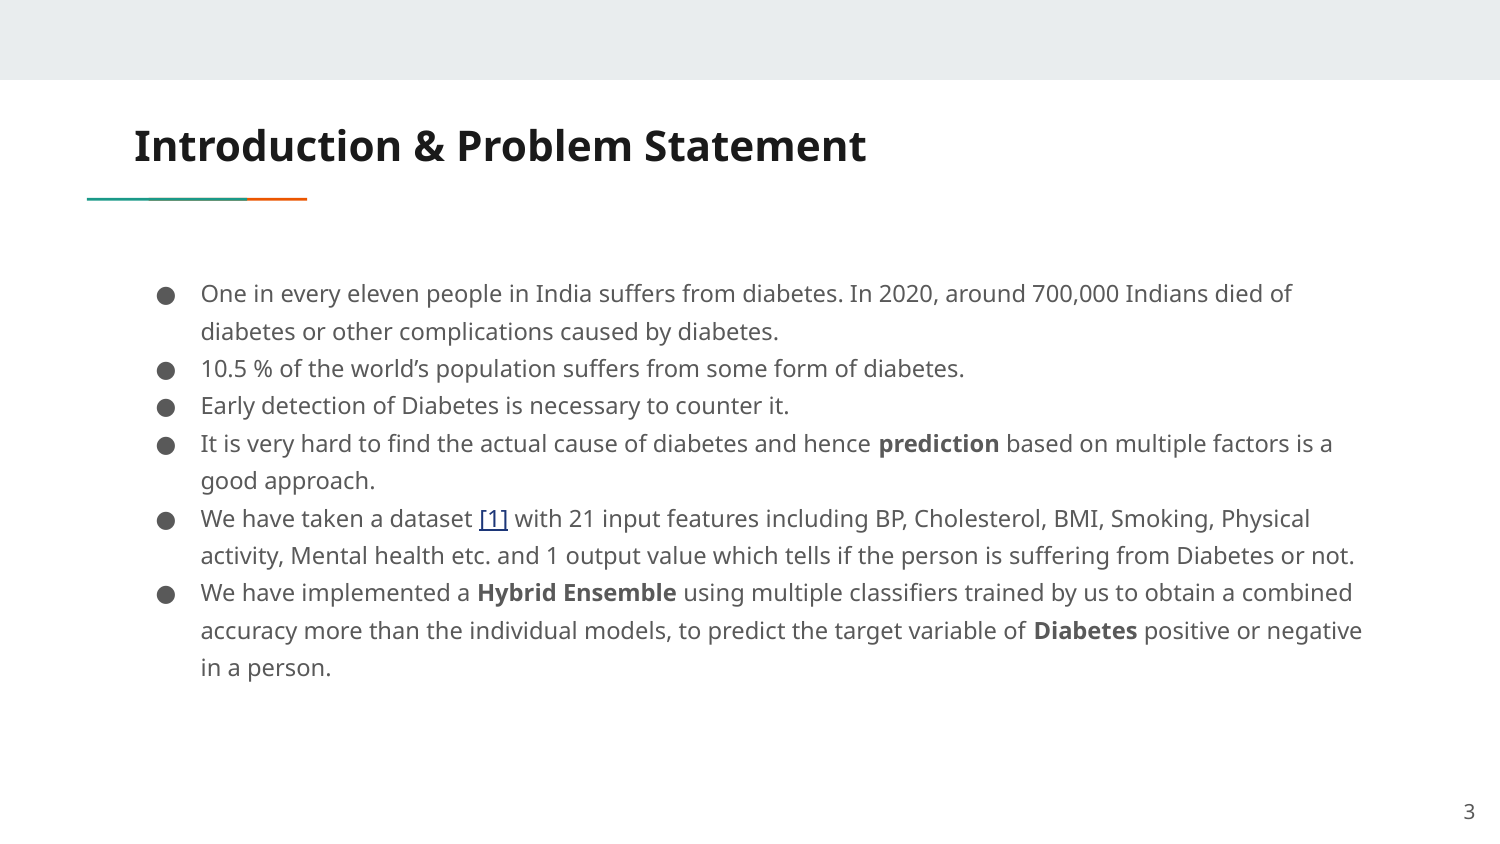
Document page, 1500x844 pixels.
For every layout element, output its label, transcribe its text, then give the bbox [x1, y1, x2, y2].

list One in every eleven people in India suffers from diabetes. In 2020, around 700,000 Indians died of diabetes or other complications caused by diabetes. 10.5 % of the world’s population suffers from some form of diabetes. Early detection of Diabetes is necessary to counter it. It is very hard to find the actual cause of diabetes and hence prediction based on multiple factors is a good approach. We have taken a dataset [1] with 21 input features including BP, Cholesterol, BMI, Smoking, Physical activity, Mental health etc. and 1 output value which tells if the person is suffering from Diabetes or not. We have implemented a Hybrid Ensemble using multiple classifiers trained by us to obtain a combined accuracy more than the individual models, to predict the target variable of Diabetes positive or negative in a person. [119, 257, 1381, 737]
slide_number ‹#› [1400, 779, 1491, 844]
title Introduction & Problem Statement [119, 101, 1381, 189]
